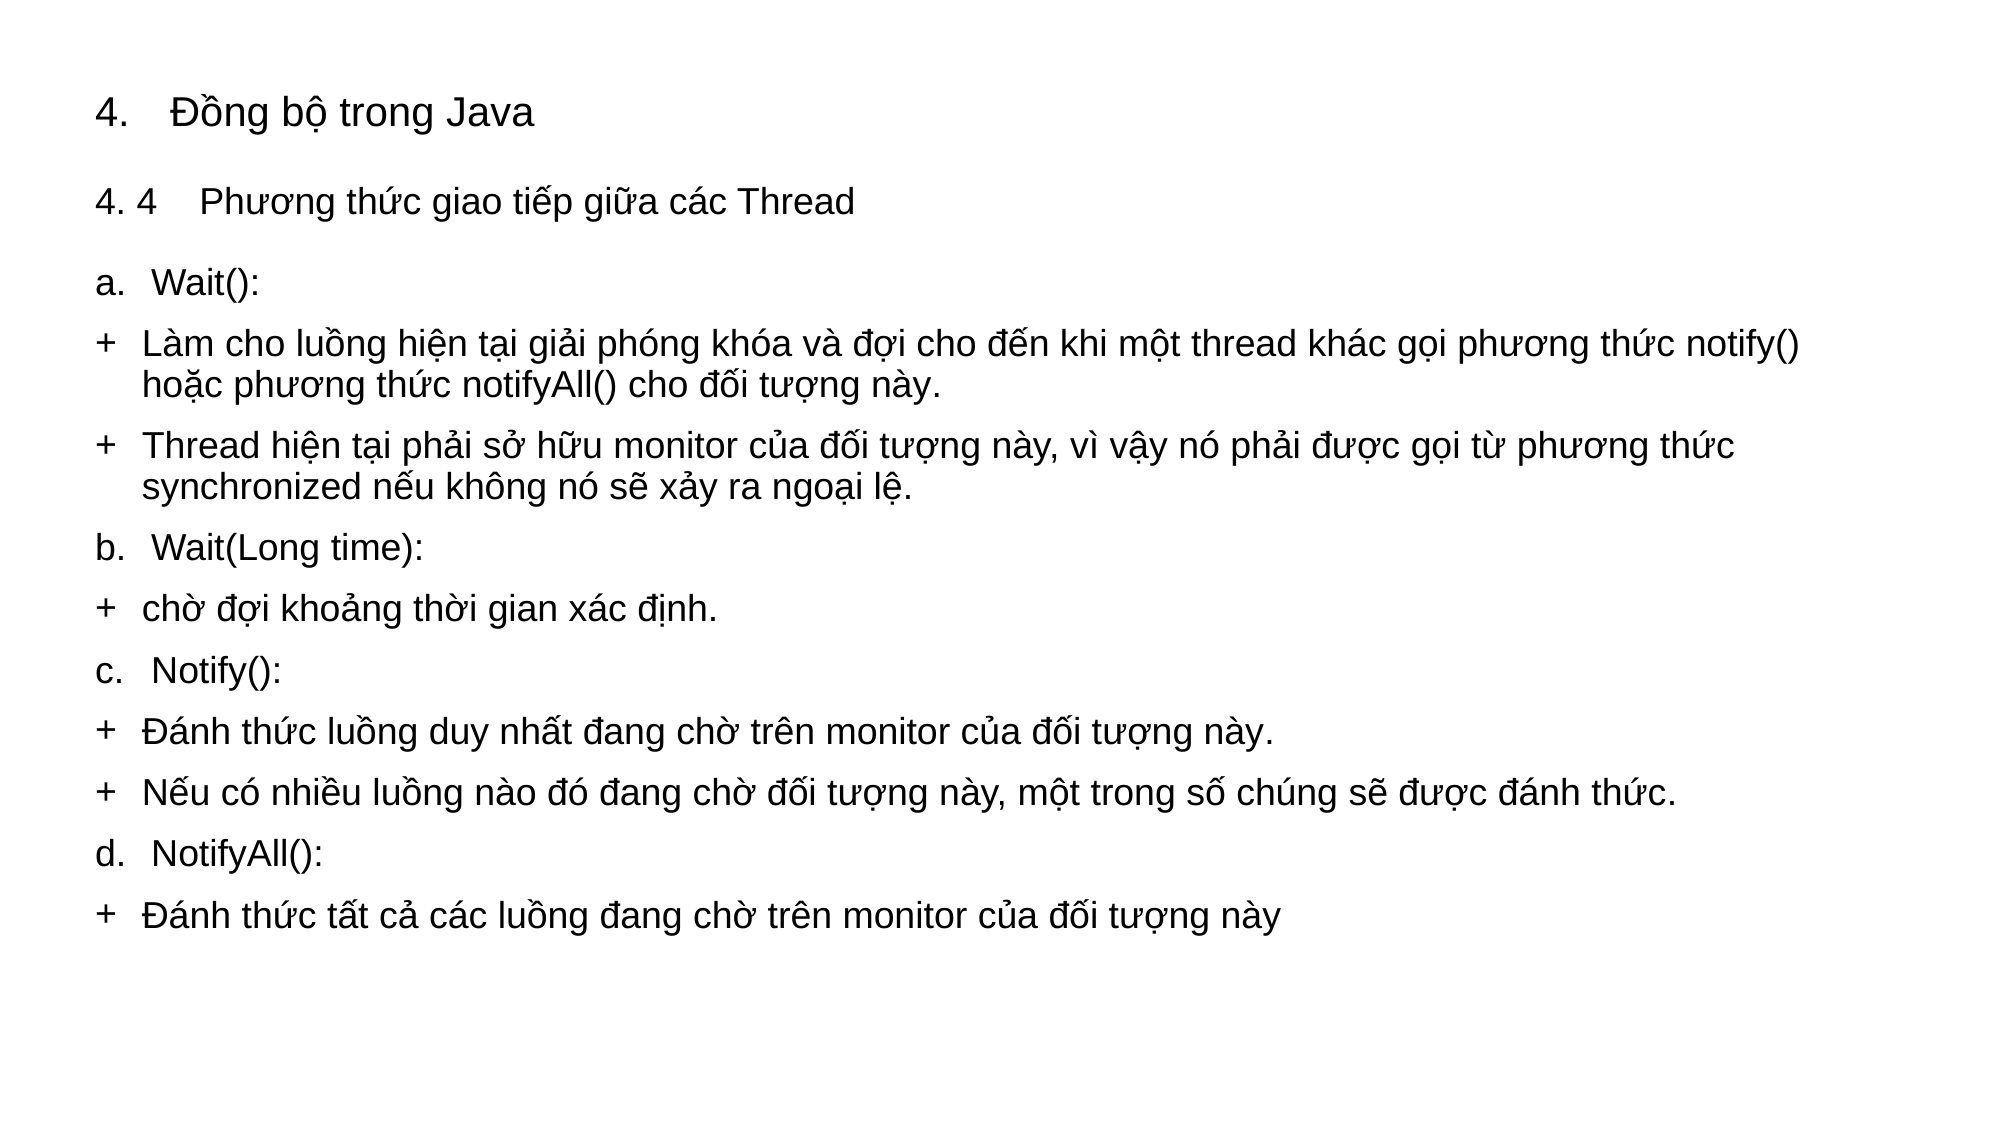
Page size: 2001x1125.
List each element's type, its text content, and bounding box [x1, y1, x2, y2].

text_box 4. 4 Phương thức giao tiếp giữa các Thread [80, 169, 1952, 230]
text_box Đồng bộ trong Java [80, 77, 1952, 143]
text_box Wait(): Làm cho luồng hiện tại giải phóng khóa và đợi cho đến khi một thread khác gọi phương thức notify() hoặc phương thức notifyAll() cho đối tượng này. Thread hiện tại phải sở hữu monitor của đối tượng này, vì vậy nó phải được gọi từ phương thức synchronized nếu không nó sẽ xảy ra ngoại lệ. Wait(Long time): chờ đợi khoảng thời gian xác định. Notify(): Đánh thức luồng duy nhất đang chờ trên monitor của đối tượng này. Nếu có nhiều luồng nào đó đang chờ đối tượng này, một trong số chúng sẽ được đánh thức. NotifyAll(): Đánh thức tất cả các luồng đang chờ trên monitor của đối tượng này [80, 255, 1863, 1014]
